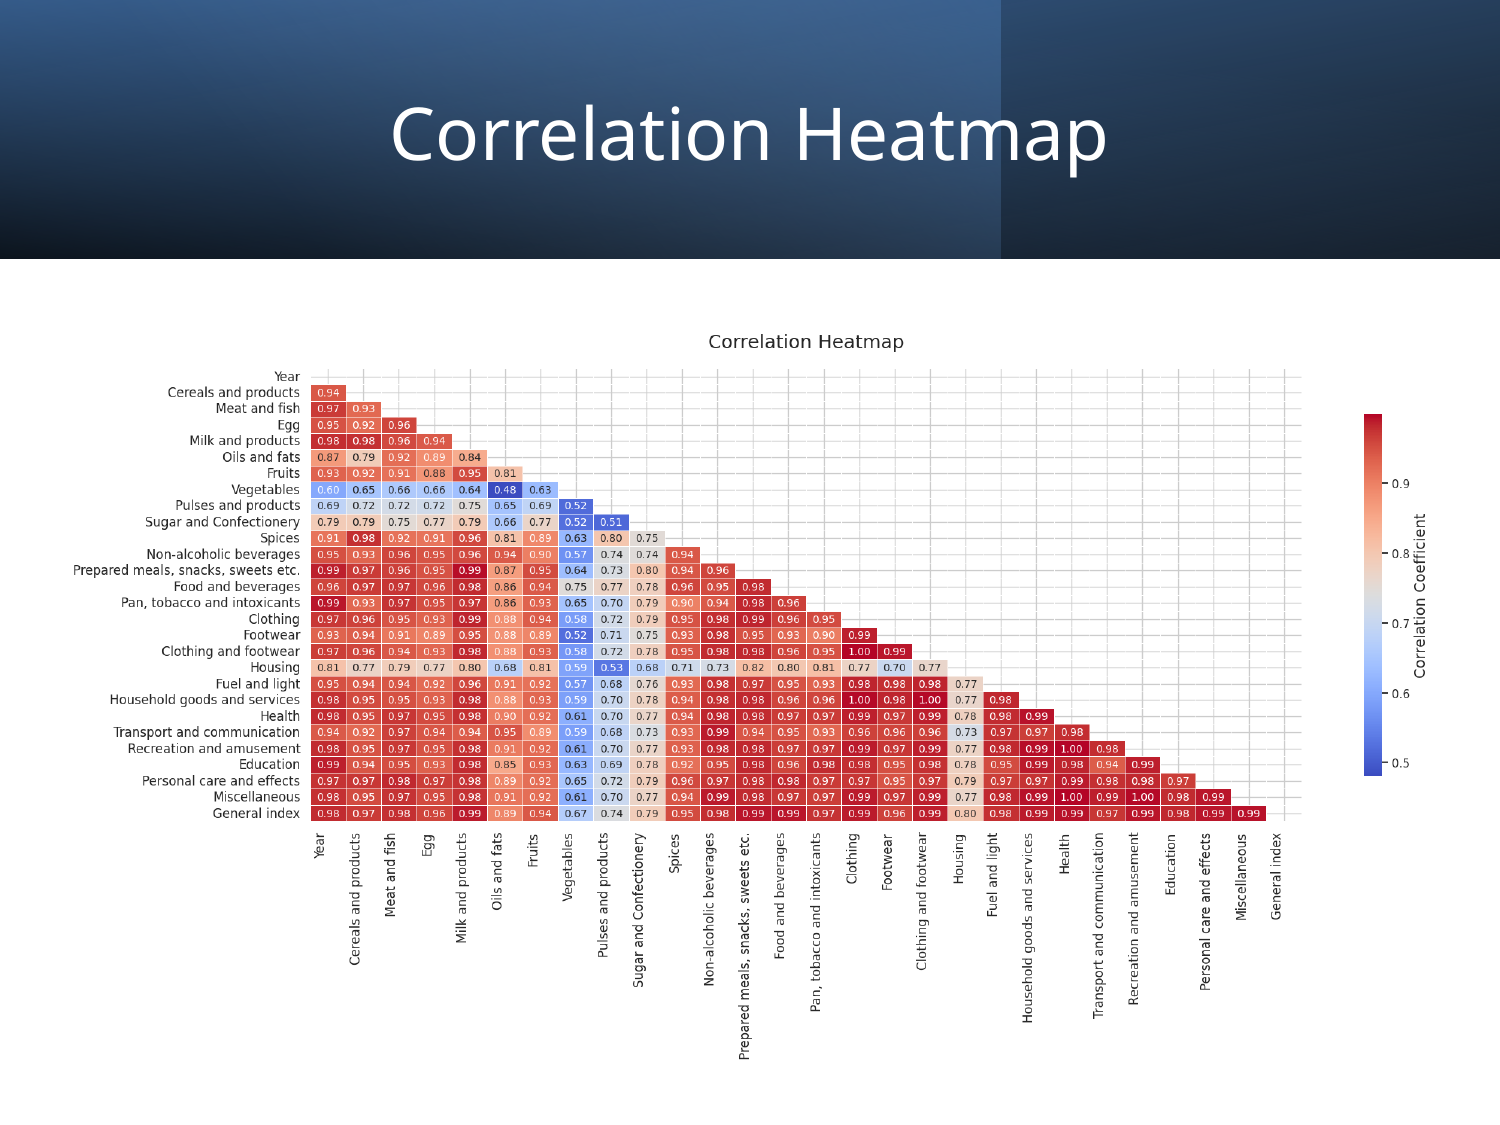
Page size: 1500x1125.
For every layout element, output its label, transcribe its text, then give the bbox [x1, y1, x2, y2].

title Correlation Heatmap [315, 41, 1185, 232]
picture [64, 326, 1435, 1066]
text_box [0, 0, 1500, 260]
text_box [0, 261, 1500, 1125]
